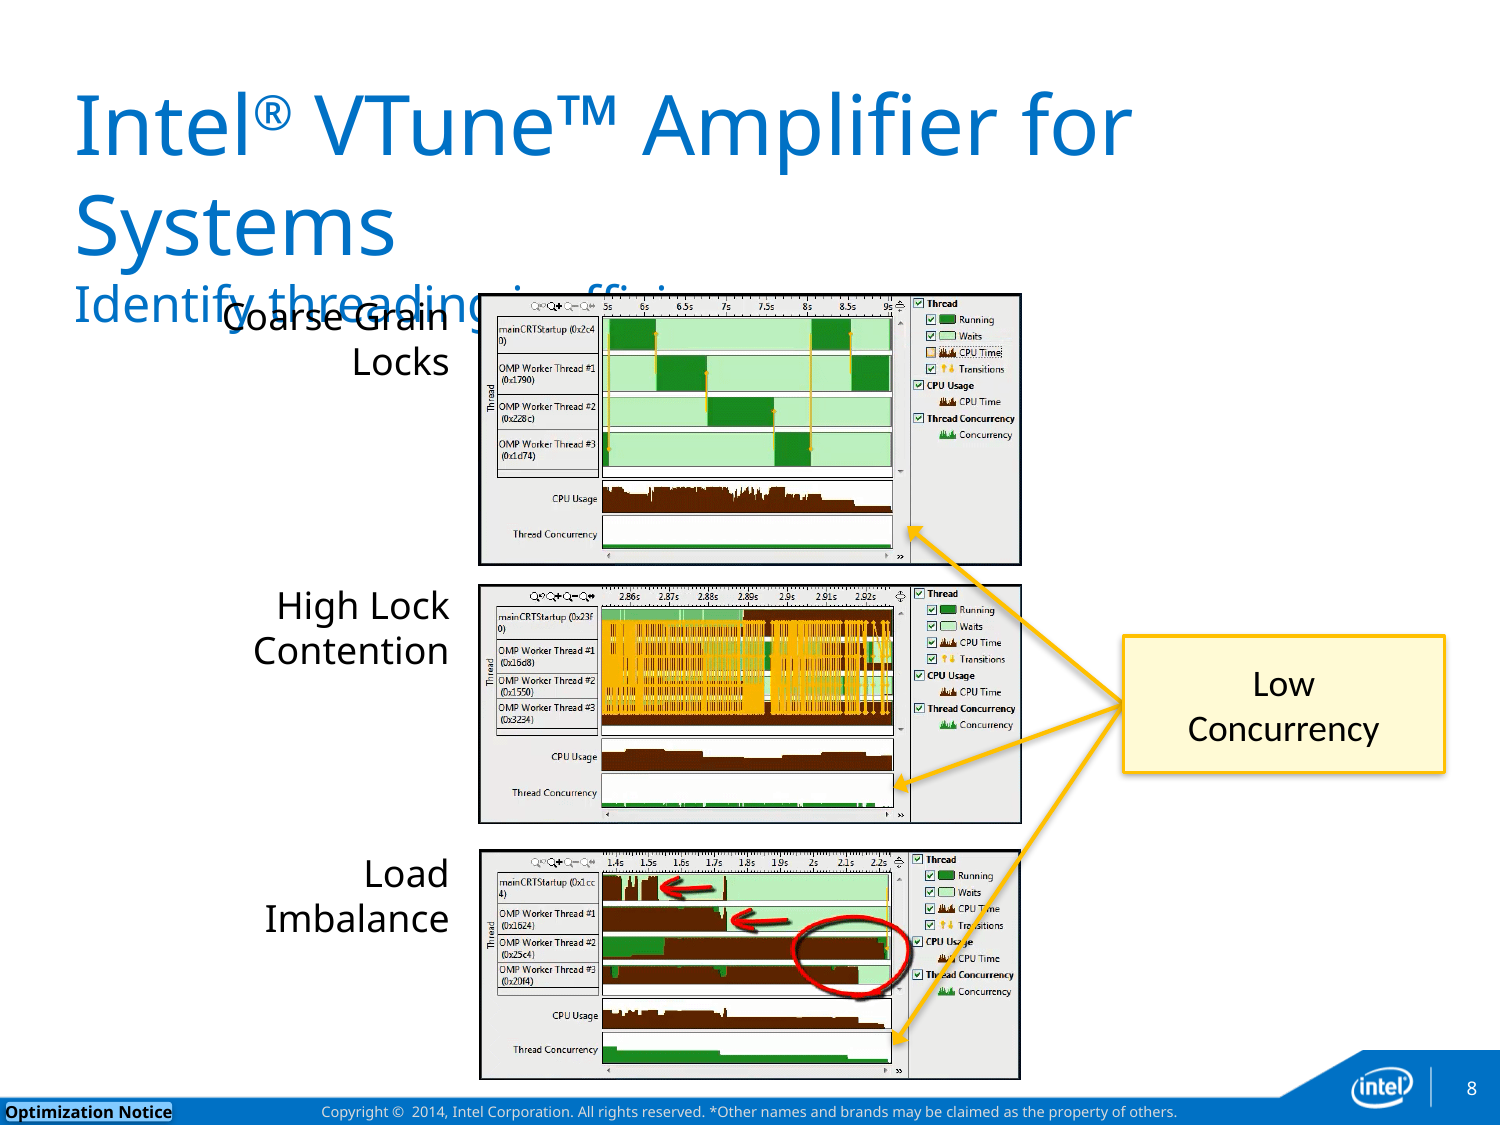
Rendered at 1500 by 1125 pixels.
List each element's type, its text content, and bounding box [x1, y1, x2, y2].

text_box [906, 525, 1124, 702]
title Intel® VTune™ Amplifier for Systems Identify threading inefficiency [74, 72, 1425, 261]
slide_number 8 [1127, 1059, 1478, 1119]
picture [478, 292, 1022, 567]
text_box High Lock Contention [74, 582, 450, 719]
text_box Coarse Grain Locks [74, 293, 450, 430]
picture [478, 583, 906, 825]
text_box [892, 703, 1124, 1046]
picture [0, 849, 1500, 1125]
text_box Low Concurrency [1129, 635, 1445, 773]
text_box Load Imbalance [74, 849, 450, 986]
